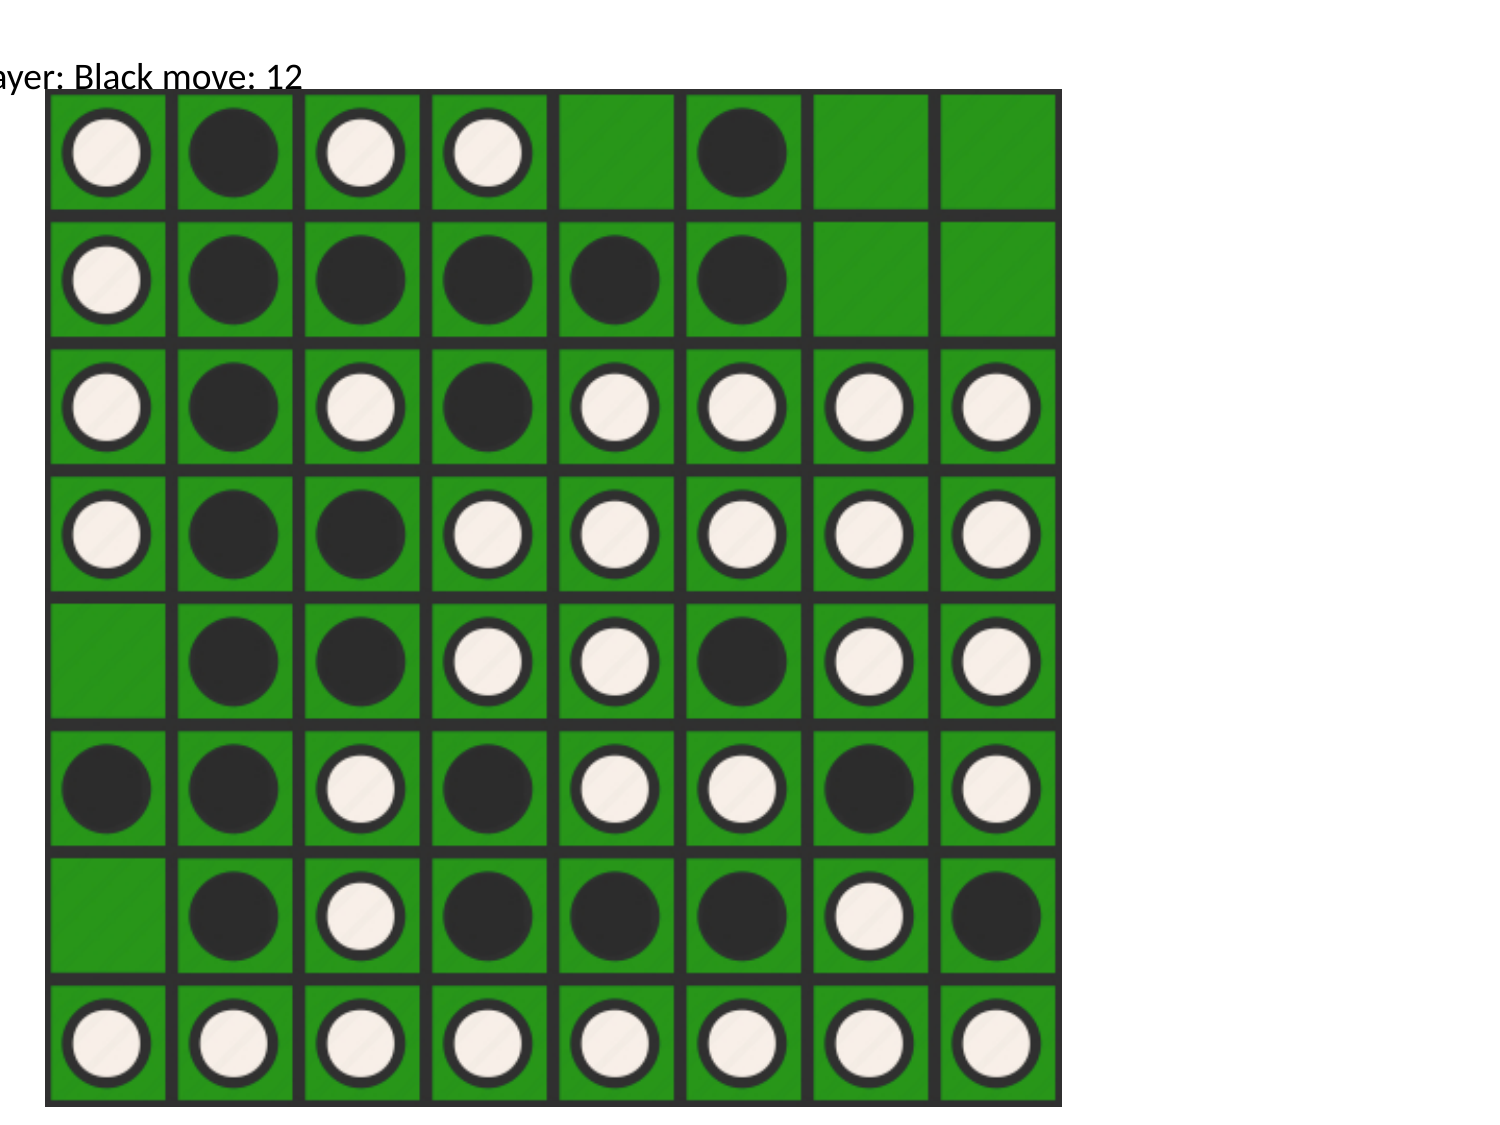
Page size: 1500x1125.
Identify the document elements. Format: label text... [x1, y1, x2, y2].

text_box turn: 53 player: Black move: 12 [0, 44, 319, 105]
picture [44, 89, 1062, 1107]
